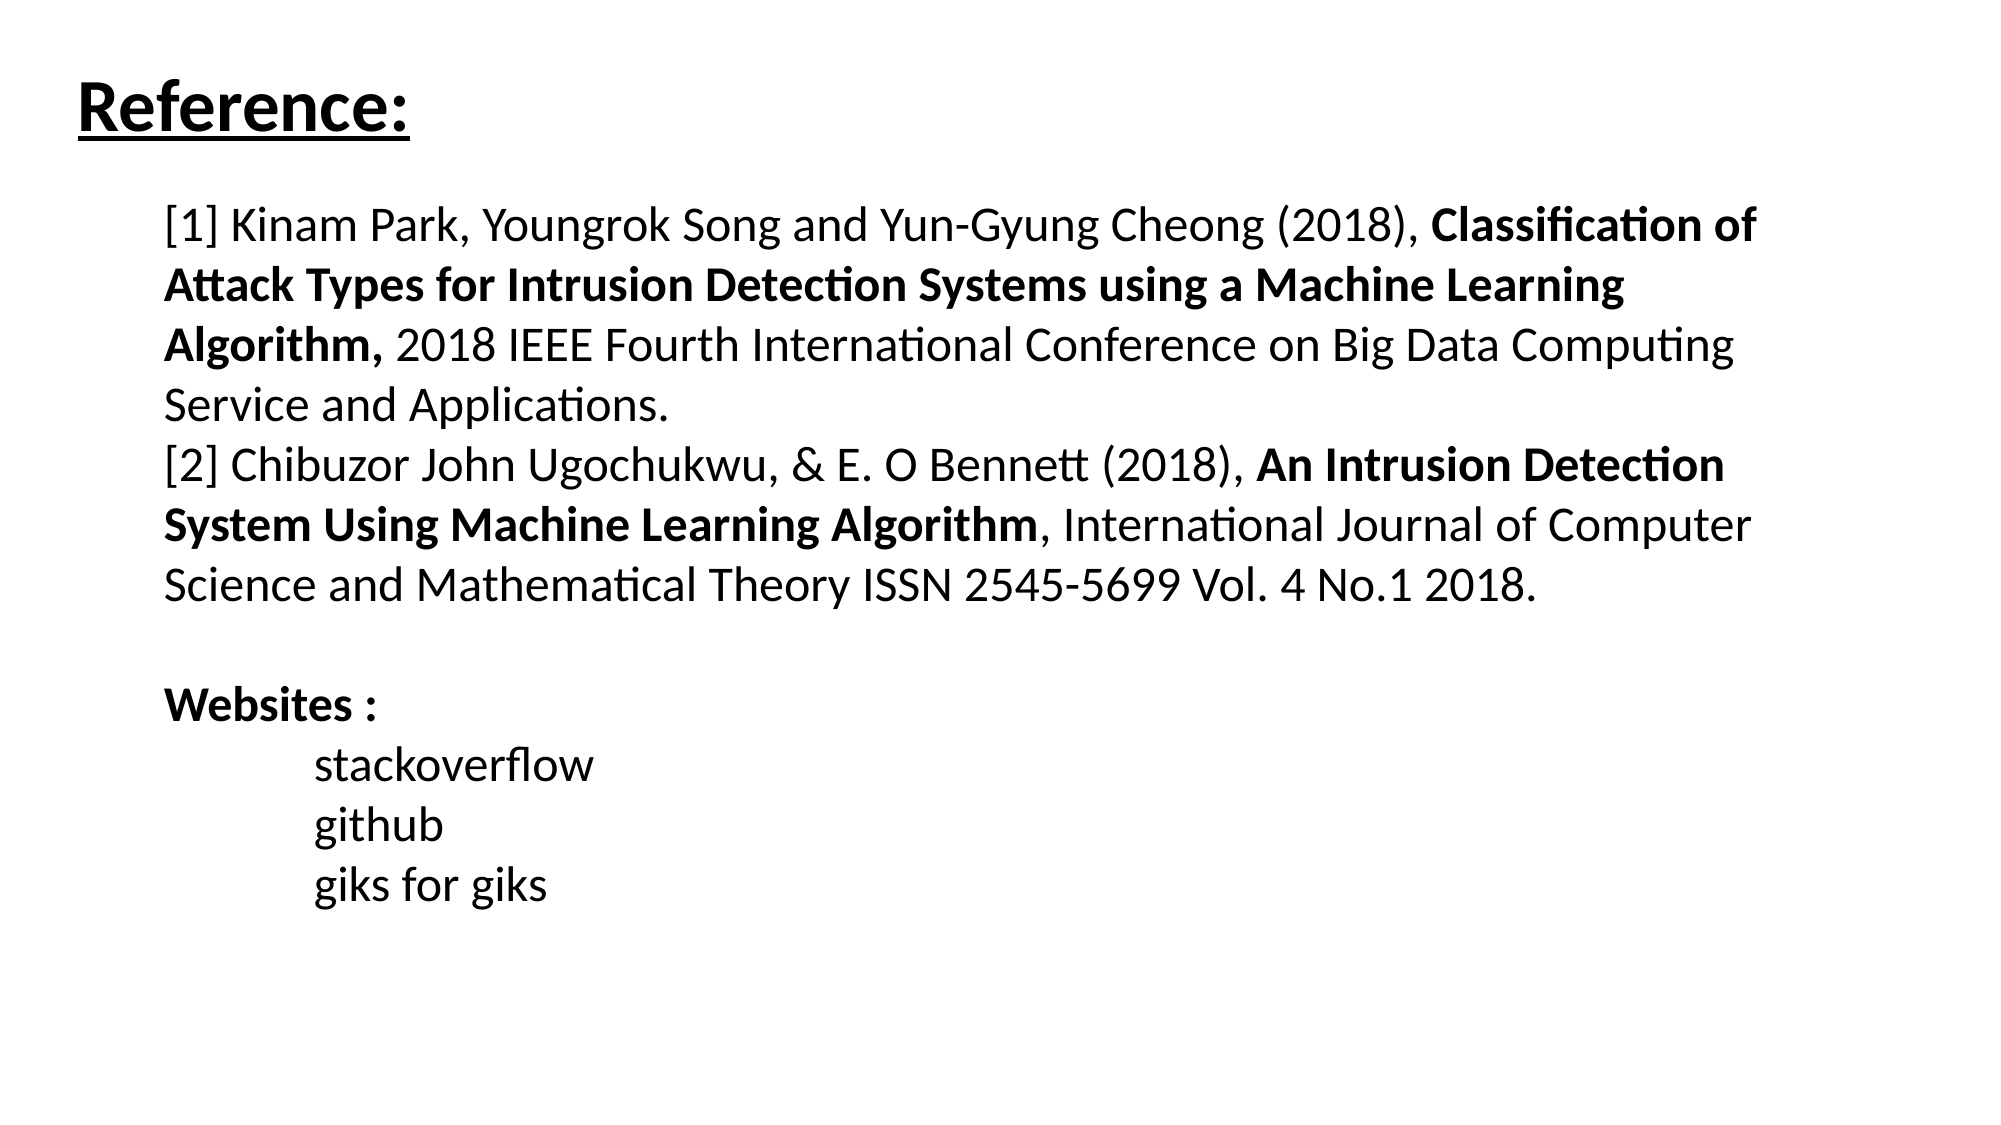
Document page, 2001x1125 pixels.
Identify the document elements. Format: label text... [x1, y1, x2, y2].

text_box [1] Kinam Park, Youngrok Song and Yun-Gyung Cheong (2018), Classification of Attack Types for Intrusion Detection Systems using a Machine Learning Algorithm, 2018 IEEE Fourth International Conference on Big Data Computing Service and Applications. [2] Chibuzor John Ugochukwu, & E. O Bennett (2018), An Intrusion Detection System Using Machine Learning Algorithm, International Journal of Computer Science and Mathematical Theory ISSN 2545-5699 Vol. 4 No.1 2018. Websites : stackoverflow github giks for giks [148, 183, 1851, 1039]
text_box Reference: [62, 49, 426, 154]
